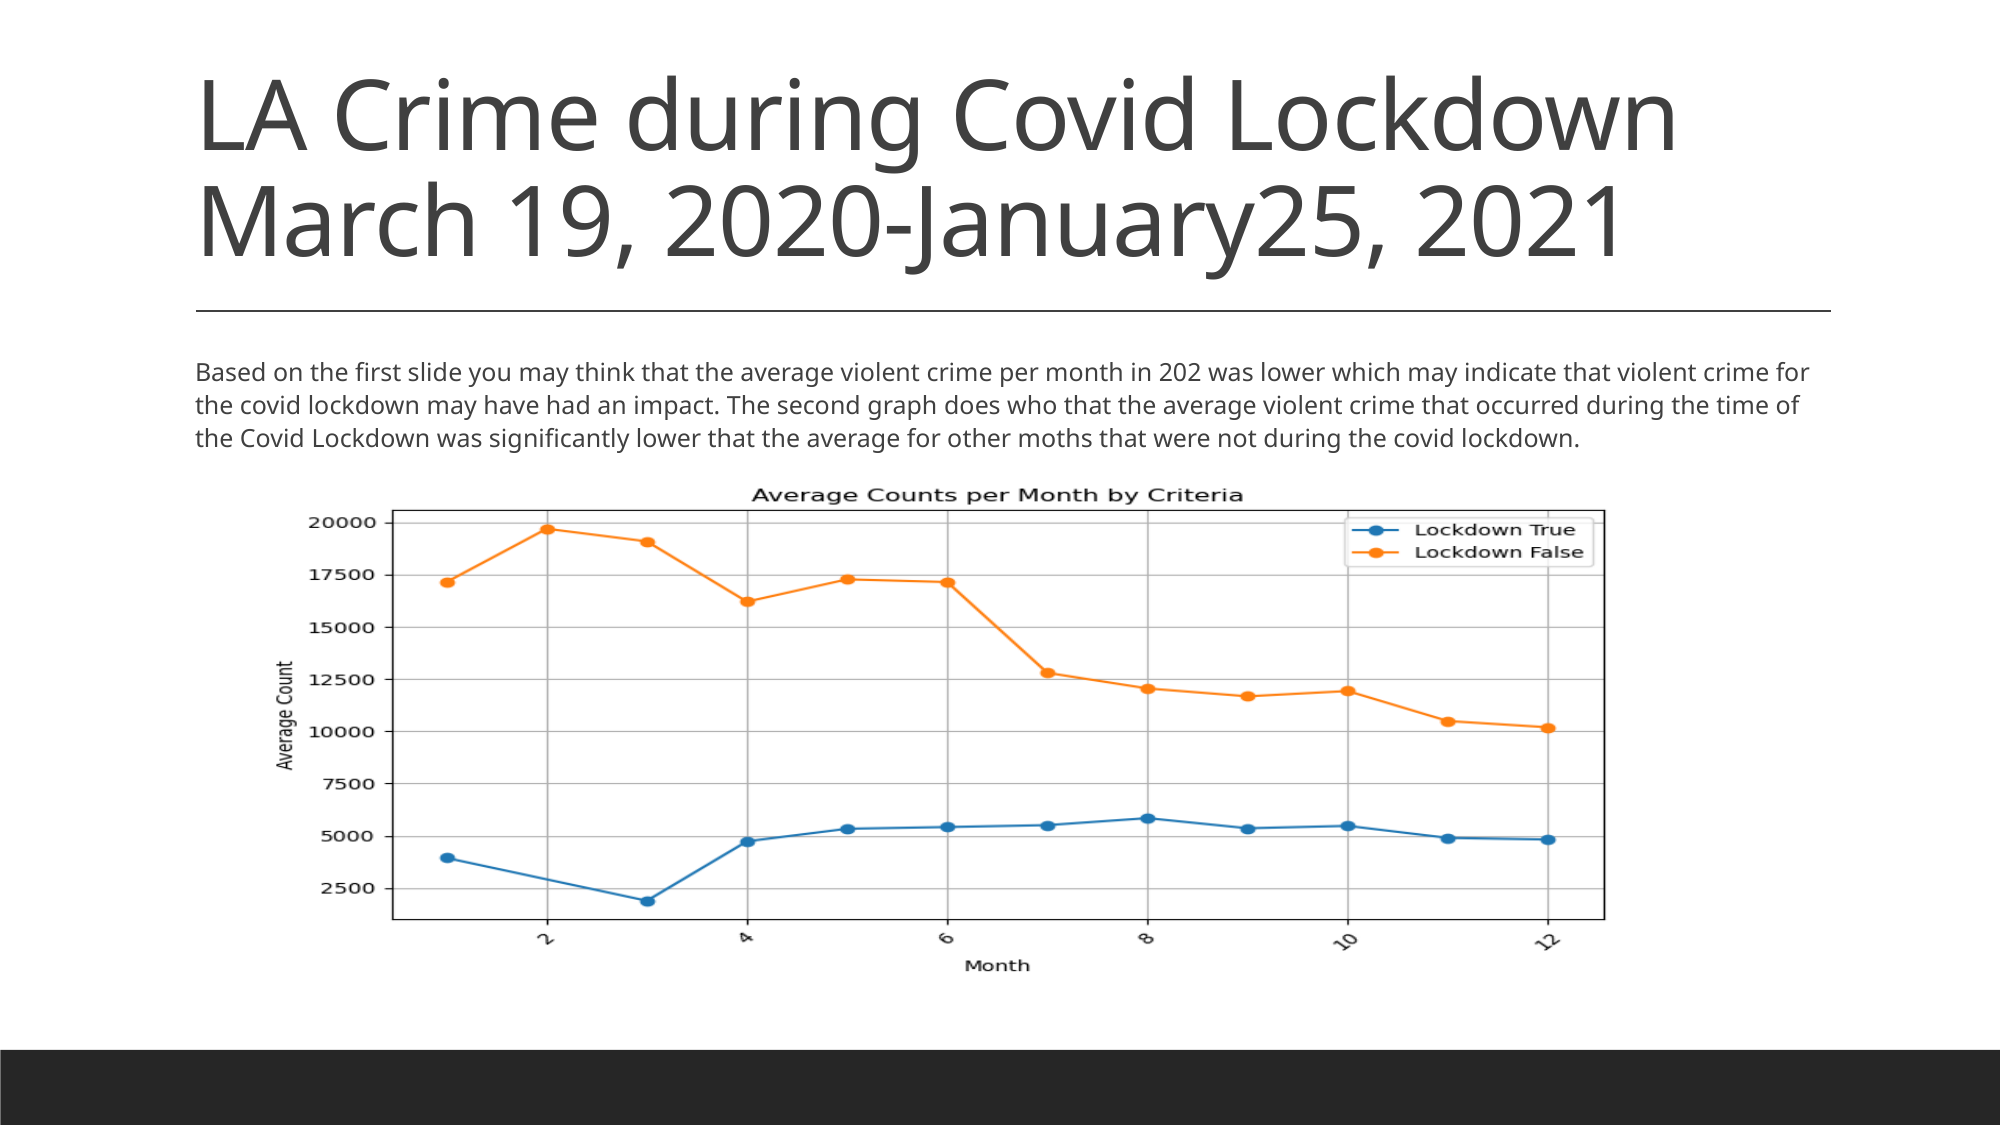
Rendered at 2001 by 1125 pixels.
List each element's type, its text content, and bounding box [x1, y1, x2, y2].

title LA Crime during Covid Lockdown March 19, 2020-January25, 2021 [180, 47, 1830, 285]
picture [260, 477, 1619, 985]
list Based on the first slide you may think that the average violent crime per month in 202 was lower which may indicate that violent crime for the covid lockdown may have had an impact. The second graph does who that the average violent crime that occurred during the time of the Covid Lockdown was significantly lower that the average for other moths that were not during the covid lockdown. [180, 345, 1830, 963]
